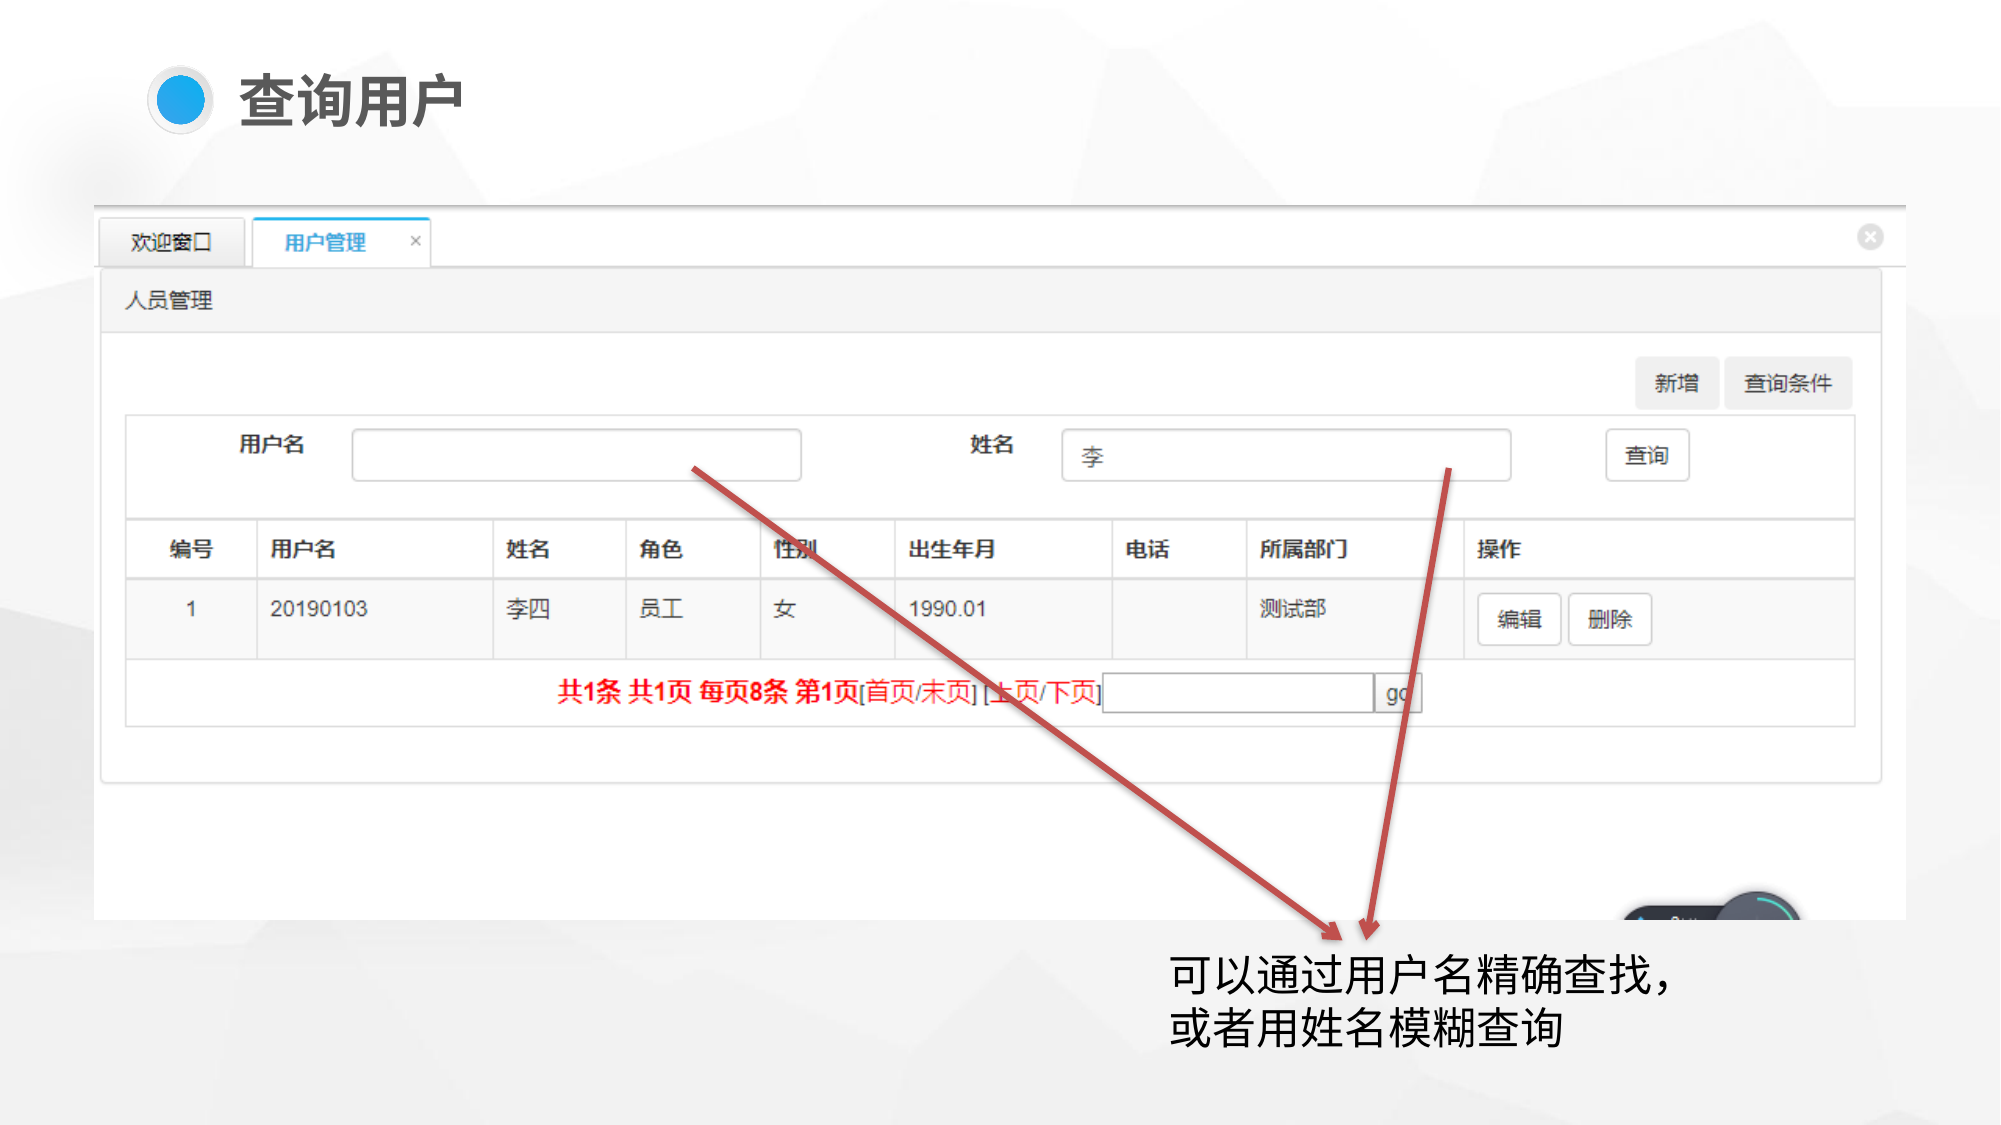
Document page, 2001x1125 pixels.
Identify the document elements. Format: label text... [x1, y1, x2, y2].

text_box 查询用户 [221, 55, 790, 143]
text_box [692, 467, 1343, 941]
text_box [1365, 467, 1450, 941]
picture [0, 0, 2001, 1125]
text_box 可以通过用户名精确查找，或者用姓名模糊查询 [1153, 940, 1693, 1061]
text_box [147, 65, 215, 135]
